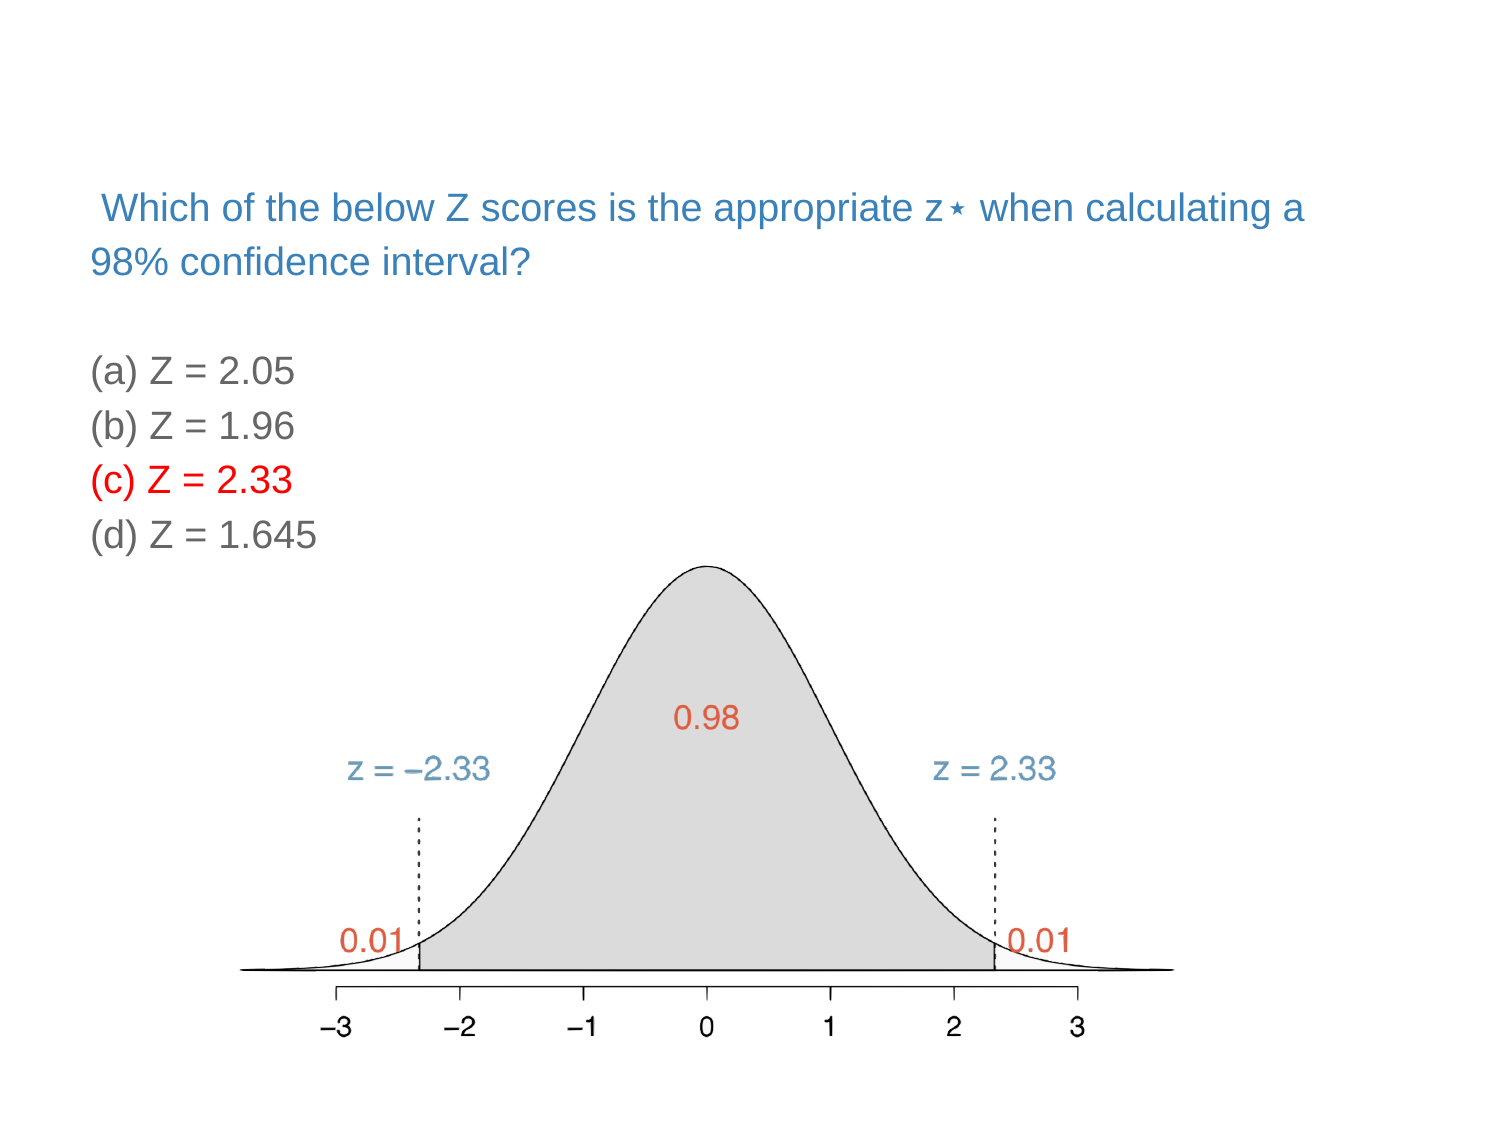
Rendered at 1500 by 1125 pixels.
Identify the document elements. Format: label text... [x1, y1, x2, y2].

list Which of the below Z scores is the appropriate z⋆ when calculating a 98% confidence interval? (a) Z = 2.05 (b) Z = 1.96 (c) Z = 2.33 (d) Z = 1.645 [75, 159, 1359, 771]
picture [217, 518, 1202, 1057]
